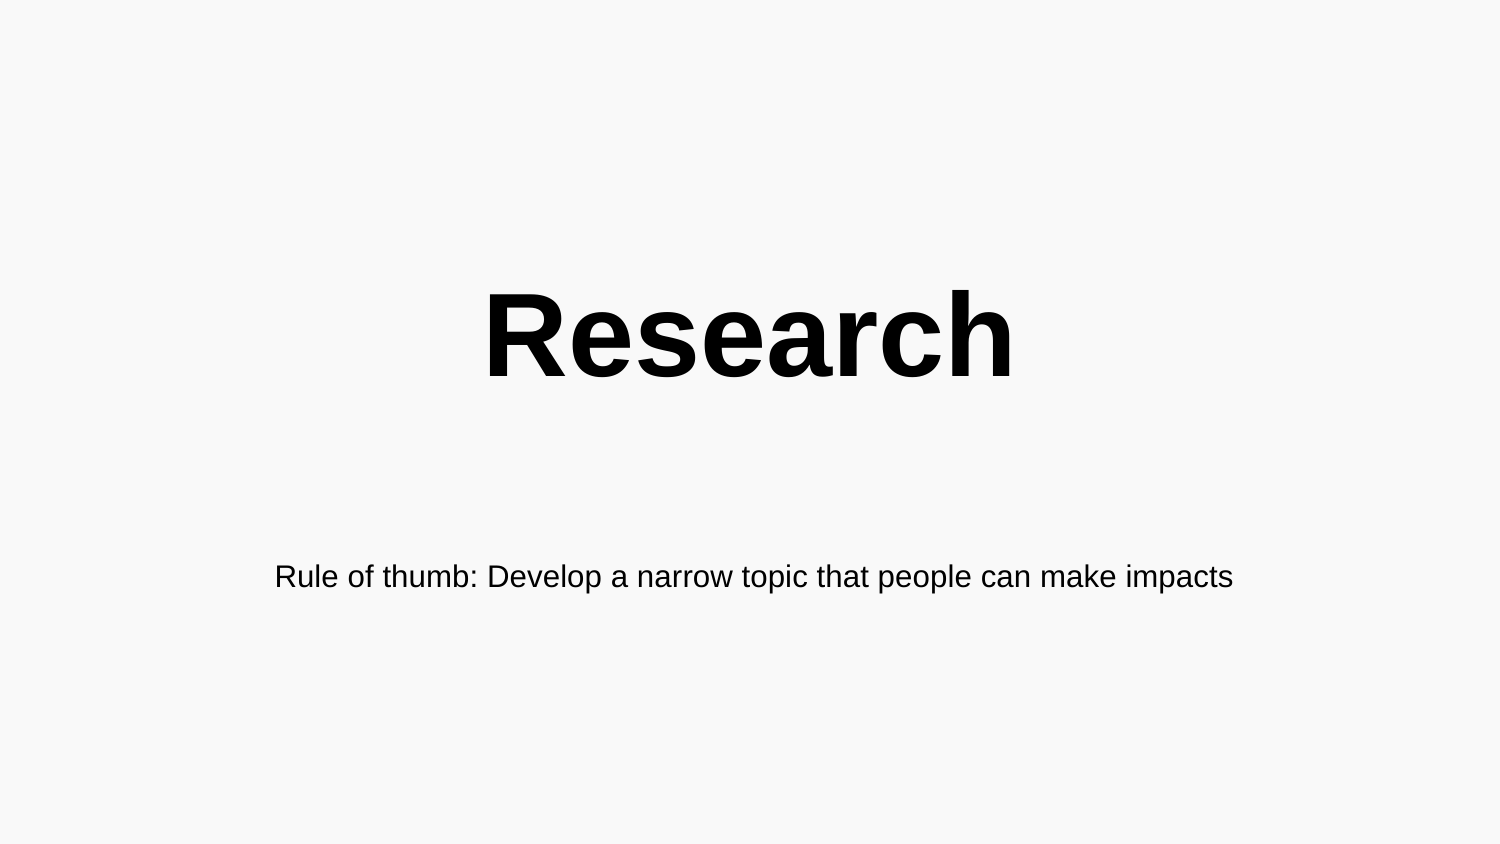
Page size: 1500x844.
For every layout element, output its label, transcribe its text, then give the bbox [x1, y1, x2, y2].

text_box Research [464, 246, 1035, 416]
text_box Rule of thumb: Develop a narrow topic that people can make impacts [215, 546, 1295, 597]
